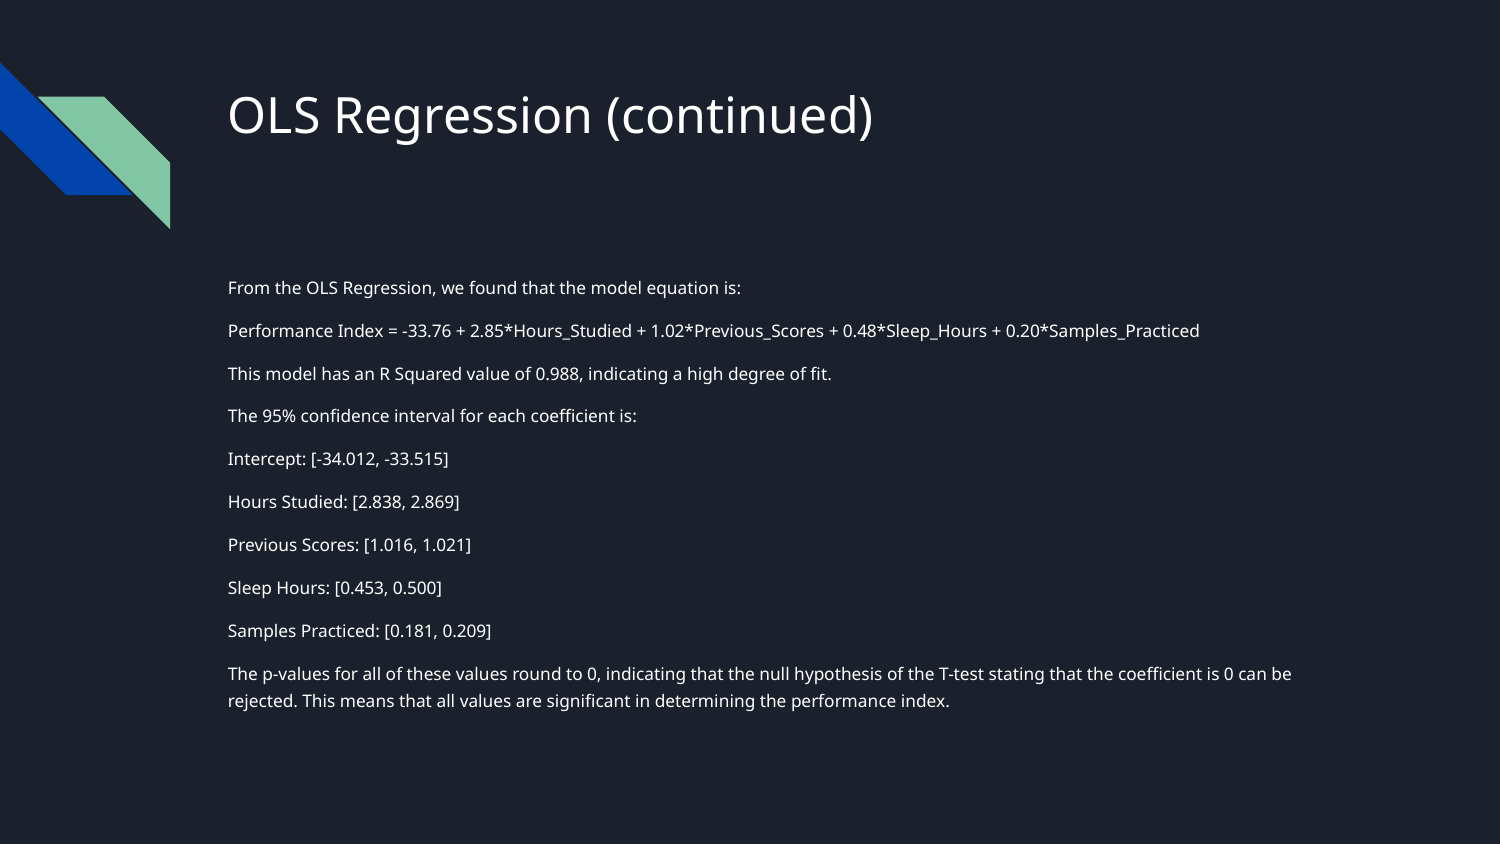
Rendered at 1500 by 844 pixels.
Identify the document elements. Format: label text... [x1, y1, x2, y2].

list From the OLS Regression, we found that the model equation is: Performance Index = -33.76 + 2.85*Hours_Studied + 1.02*Previous_Scores + 0.48*Sleep_Hours + 0.20*Samples_Practiced This model has an R Squared value of 0.988, indicating a high degree of fit. The 95% confidence interval for each coefficient is: Intercept: [-34.012, -33.515] Hours Studied: [2.838, 2.869] Previous Scores: [1.016, 1.021] Sleep Hours: [0.453, 0.500] Samples Practiced: [0.181, 0.209] The p-values for all of these values round to 0, indicating that the null hypothesis of the T-test stating that the coefficient is 0 can be rejected. This means that all values are significant in determining the performance index. [212, 257, 1368, 735]
title OLS Regression (continued) [212, 64, 1368, 215]
